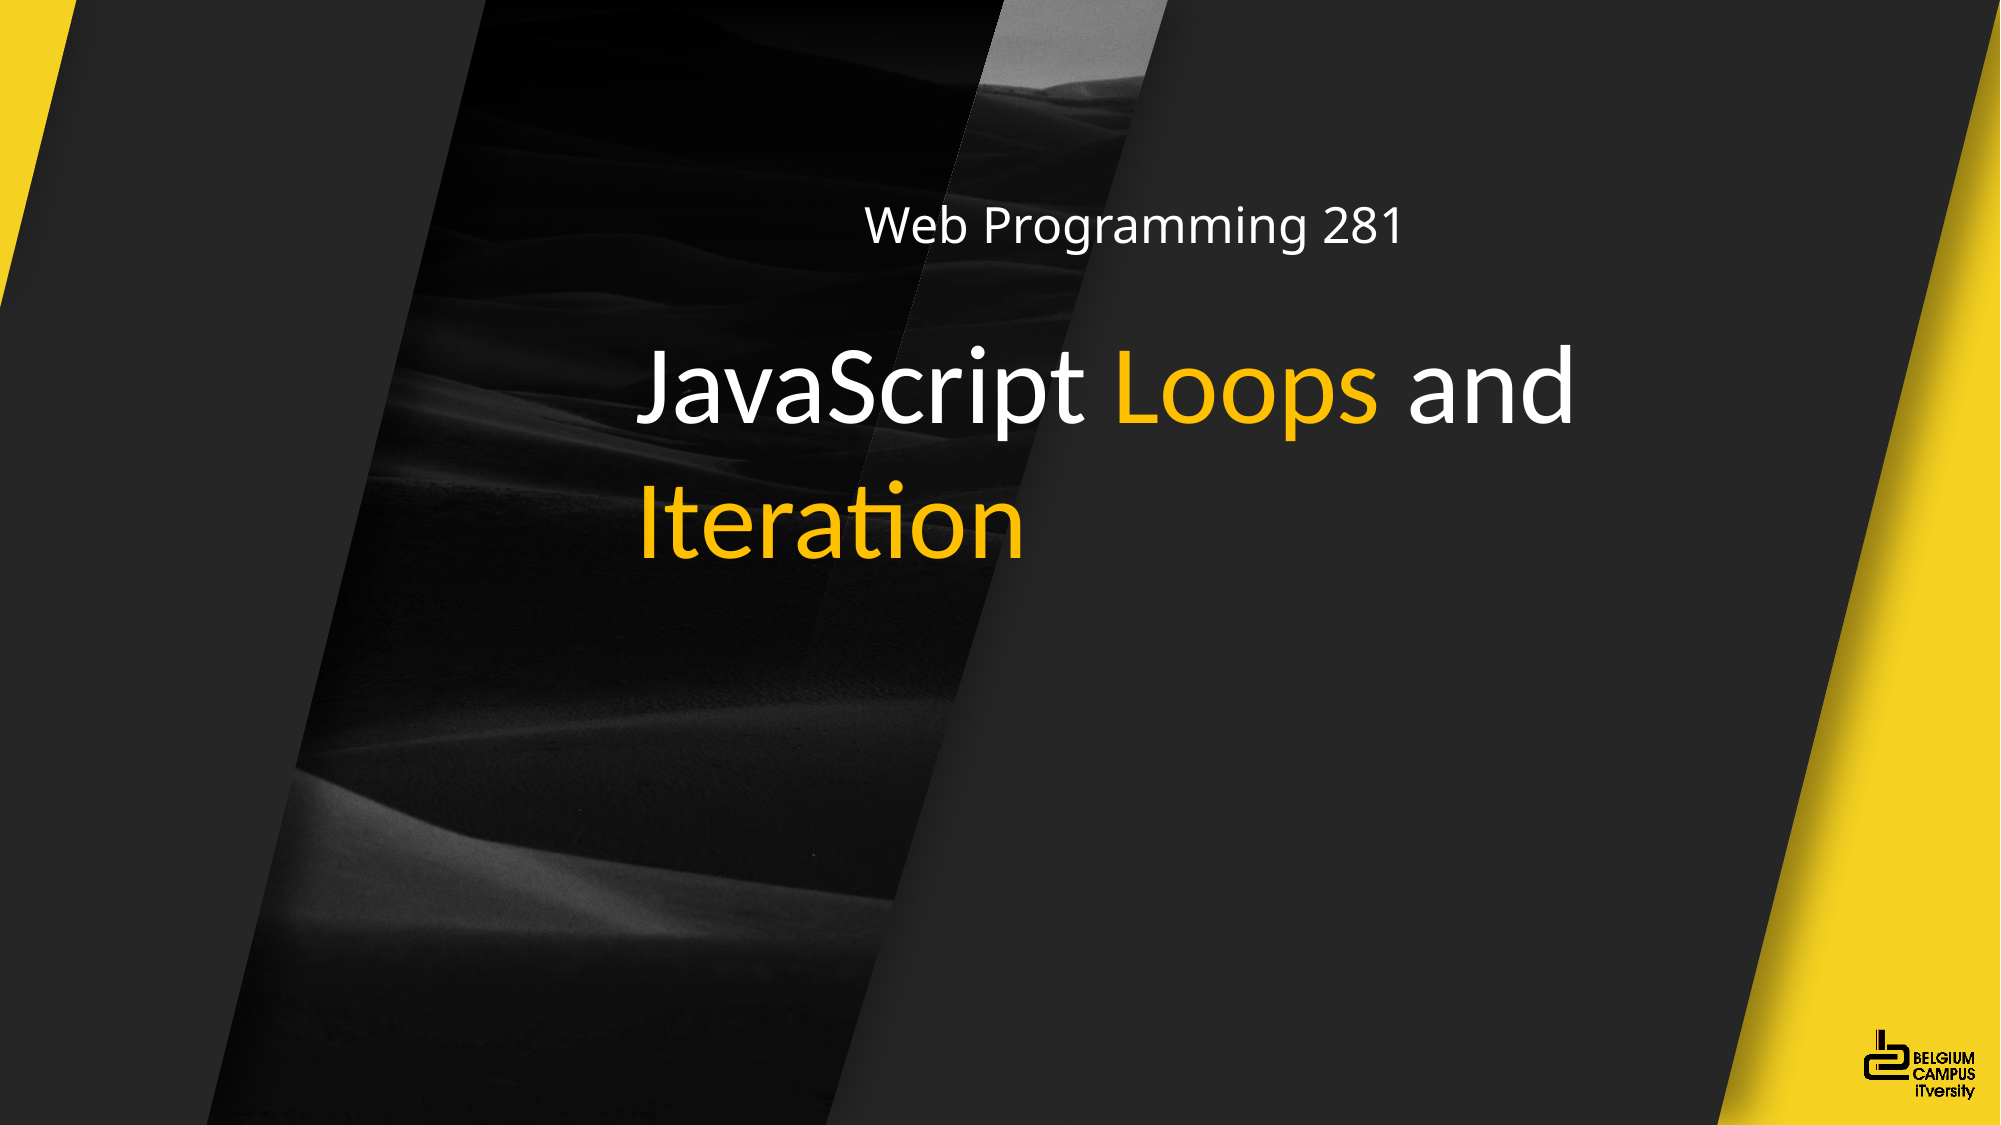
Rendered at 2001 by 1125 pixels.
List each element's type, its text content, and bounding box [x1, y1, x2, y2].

picture [0, 0, 1168, 1125]
text_box JavaScript Loops and Iteration [1168, 305, 1629, 779]
picture [1854, 1020, 1997, 1109]
text_box [1168, 0, 2000, 1125]
text_box Web Programming 281 [1168, 179, 1542, 329]
text_box [1772, 230, 2000, 1125]
